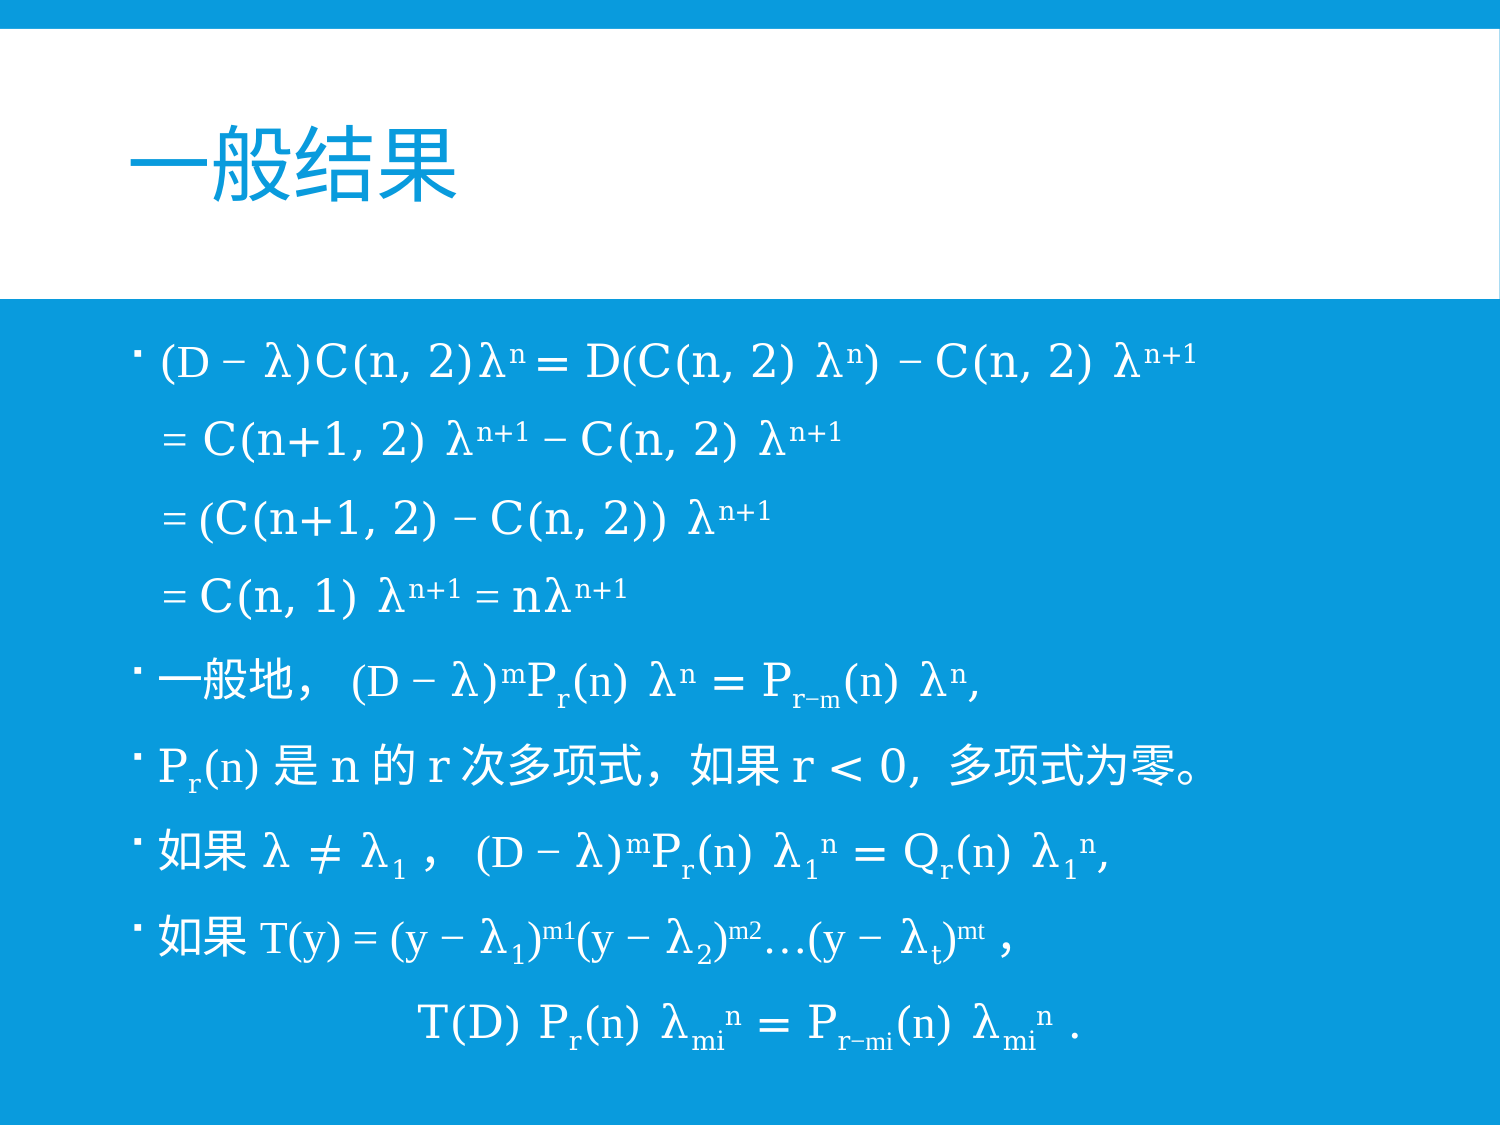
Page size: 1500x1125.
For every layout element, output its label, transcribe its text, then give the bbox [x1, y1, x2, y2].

title 一般结果 [112, 46, 1388, 295]
list (D − λ)C(n, 2)λn = D(C(n, 2) λn) − C(n, 2) λn+1 = C(n+1, 2) λn+1 − C(n, 2) λn+1 = (C(n+1, 2) − C(n, 2)) λn+1 = C(n, 1) λn+1 = nλn+1 一般地，(D − λ)mPr(n) λn = Pr−m(n) λn, Pr(n)是n的r次多项式，如果r < 0, 多项式为零。 如果λ ≠ λ1，(D − λ)mPr(n) λ1n = Qr(n) λ1n, 如果T(y) = (y − λ1)m1(y − λ2)m2…(y − λt)mt， T(D) Pr(n) λmin = Pr−mi(n) λmin . [112, 329, 1388, 1052]
